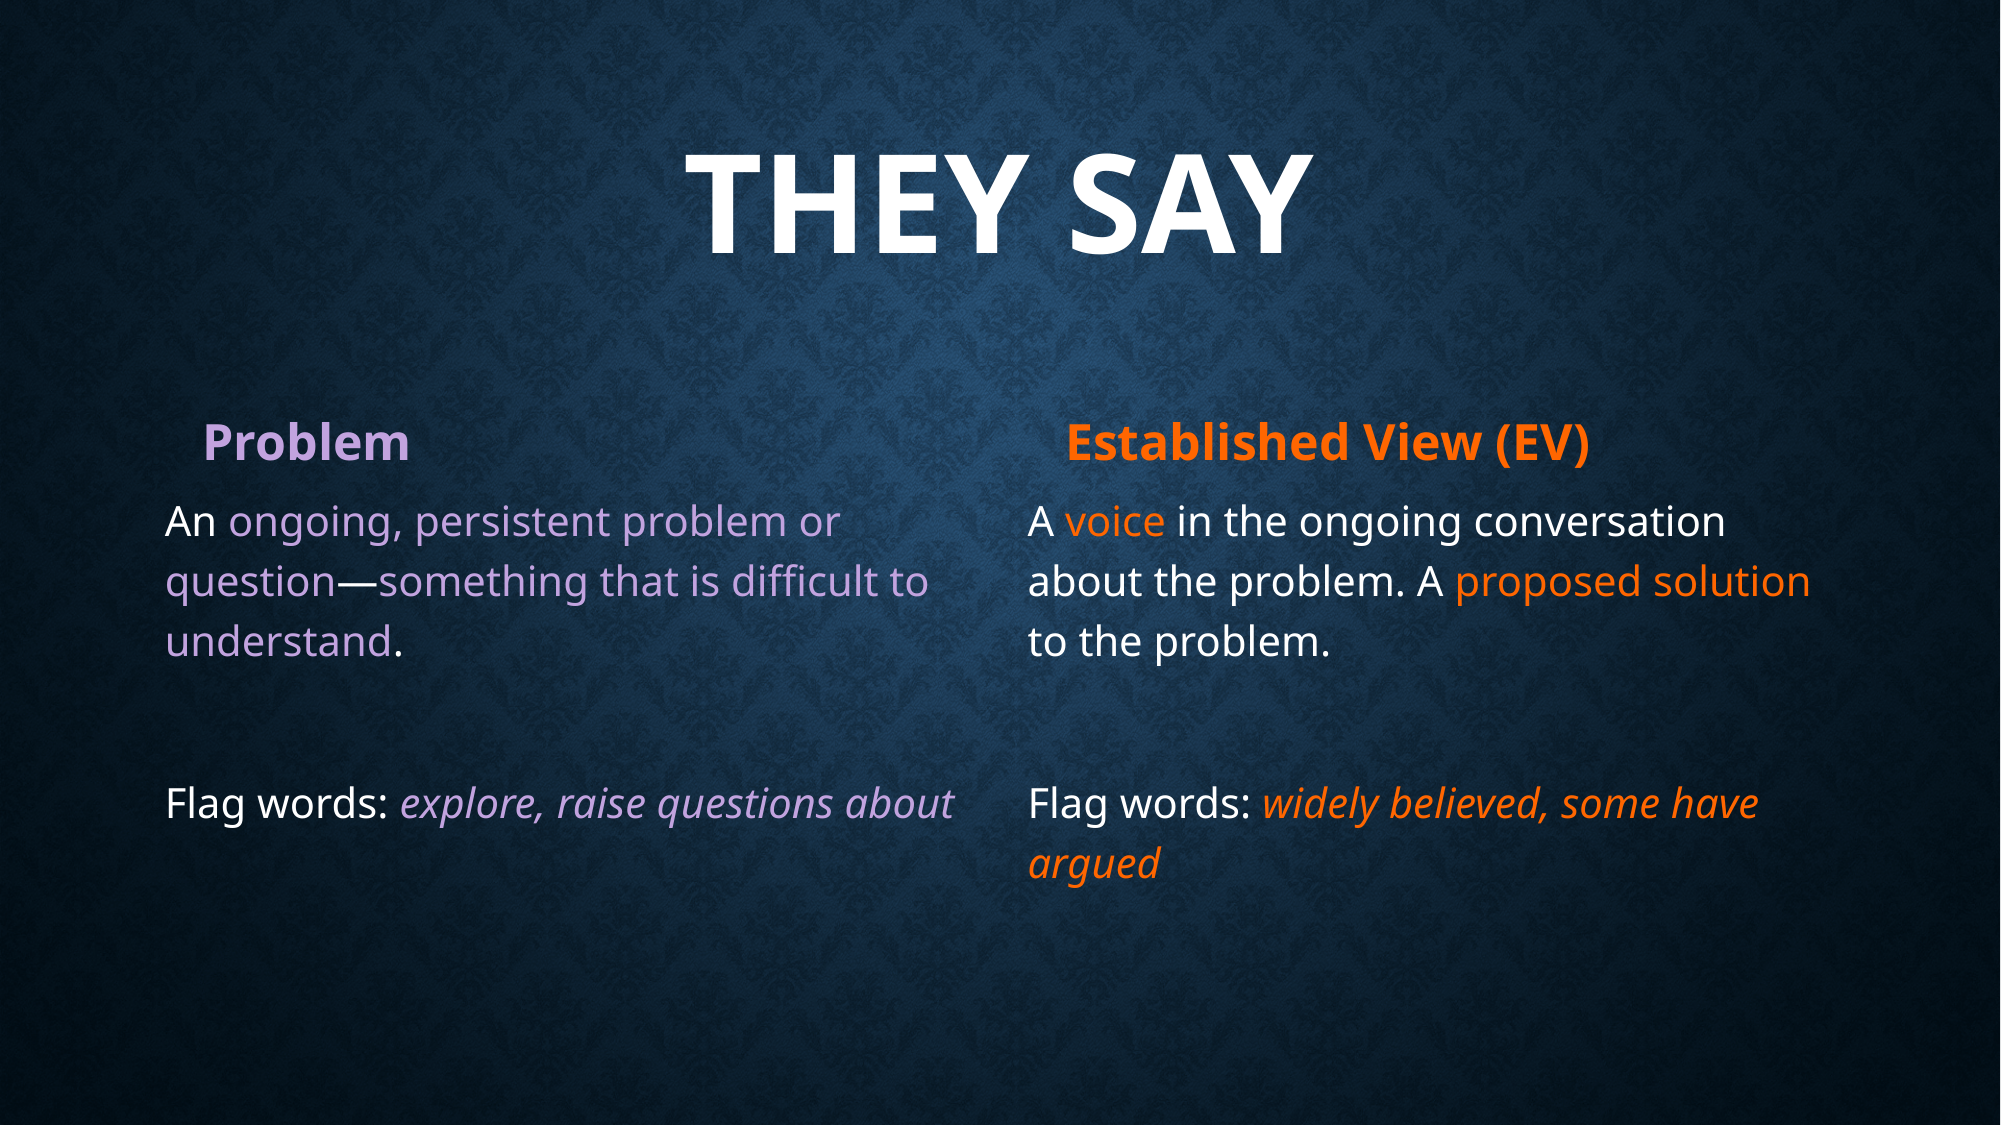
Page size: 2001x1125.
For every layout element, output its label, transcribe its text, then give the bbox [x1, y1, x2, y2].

title They Say [149, 99, 1849, 318]
list An ongoing, persistent problem or question—something that is difficult to understand. Flag words: explore, raise questions about [149, 477, 988, 950]
list Established View (EV) [1050, 342, 1849, 477]
list Problem [187, 342, 988, 477]
list A voice in the ongoing conversation about the problem. A proposed solution to the problem. Flag words: widely believed, some have argued [1012, 477, 1849, 950]
